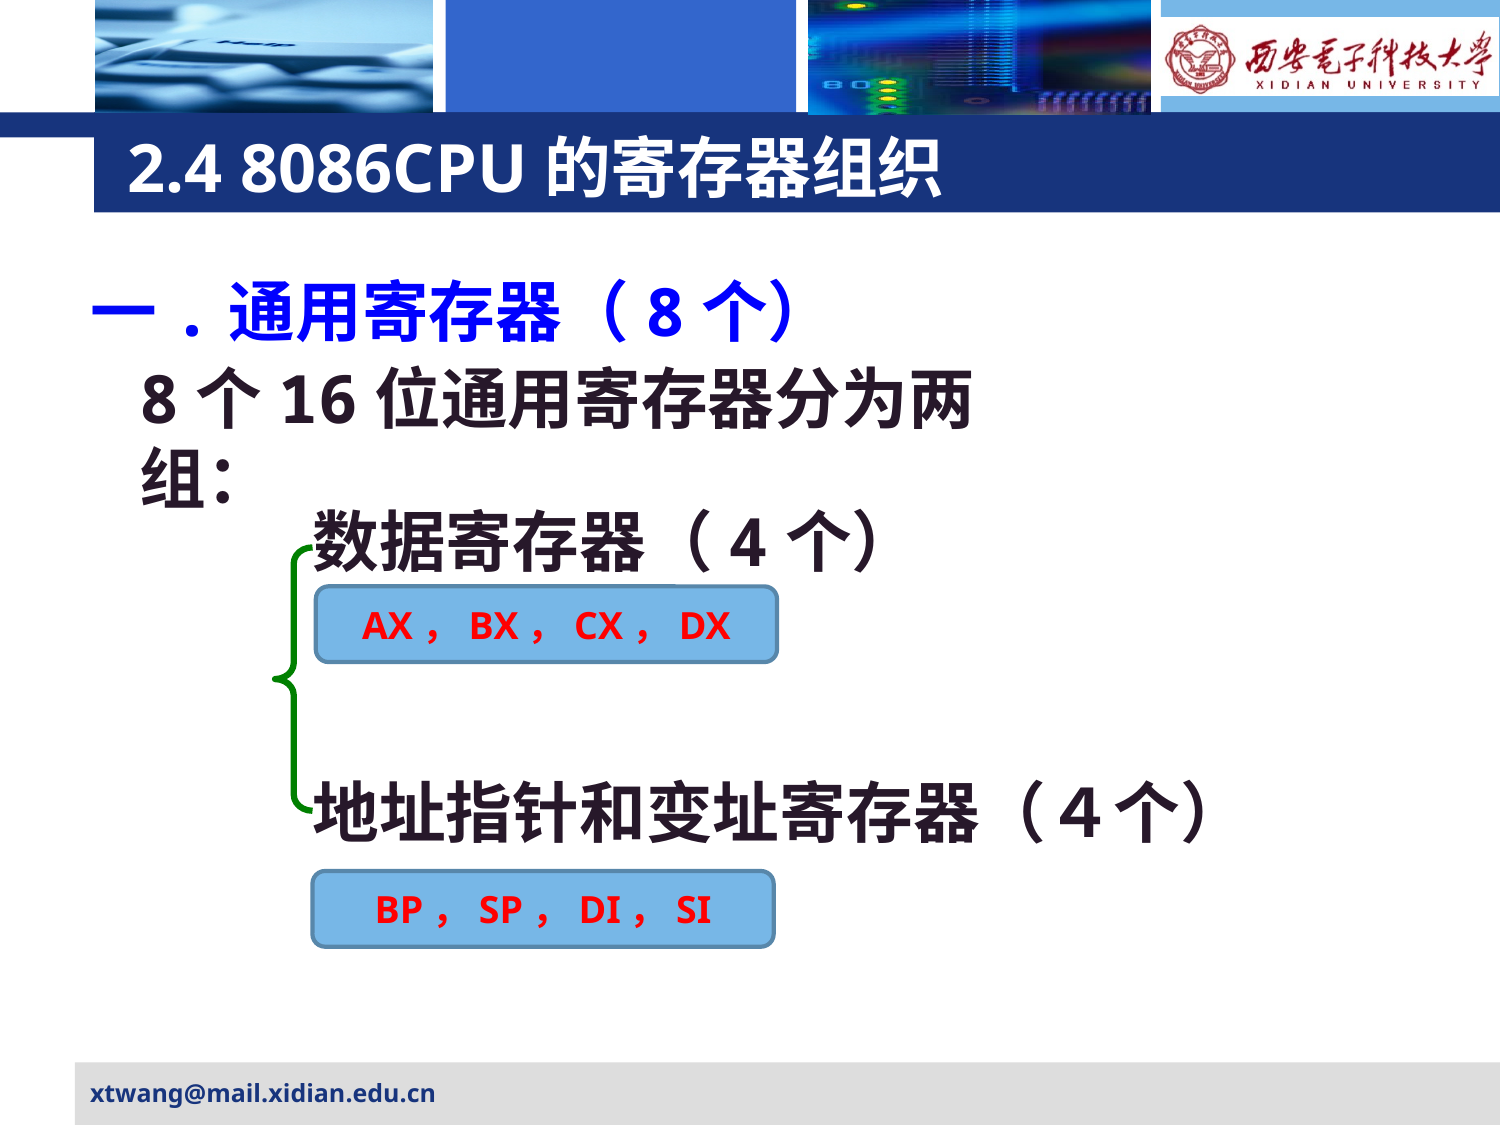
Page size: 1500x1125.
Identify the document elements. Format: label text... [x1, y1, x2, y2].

picture [95, 0, 433, 113]
title 2.4 8086CPU的寄存器组织 [112, 120, 1450, 213]
picture [1158, 17, 1499, 96]
text_box 8个16位通用寄存器分为两组： [124, 349, 1038, 525]
text_box 一.通用寄存器（8个） [75, 262, 850, 358]
text_box AX，BX，CX，DX [313, 584, 780, 665]
text_box [275, 547, 313, 811]
text_box BP，SP，DI，SI [310, 868, 776, 949]
text_box 数据寄存器（4个） [297, 492, 1433, 588]
picture [808, 0, 1151, 115]
slide_number xtwang@mail.xidian.edu.cn [75, 1069, 514, 1123]
text_box 地址指针和变址寄存器（４个） [297, 763, 1303, 858]
